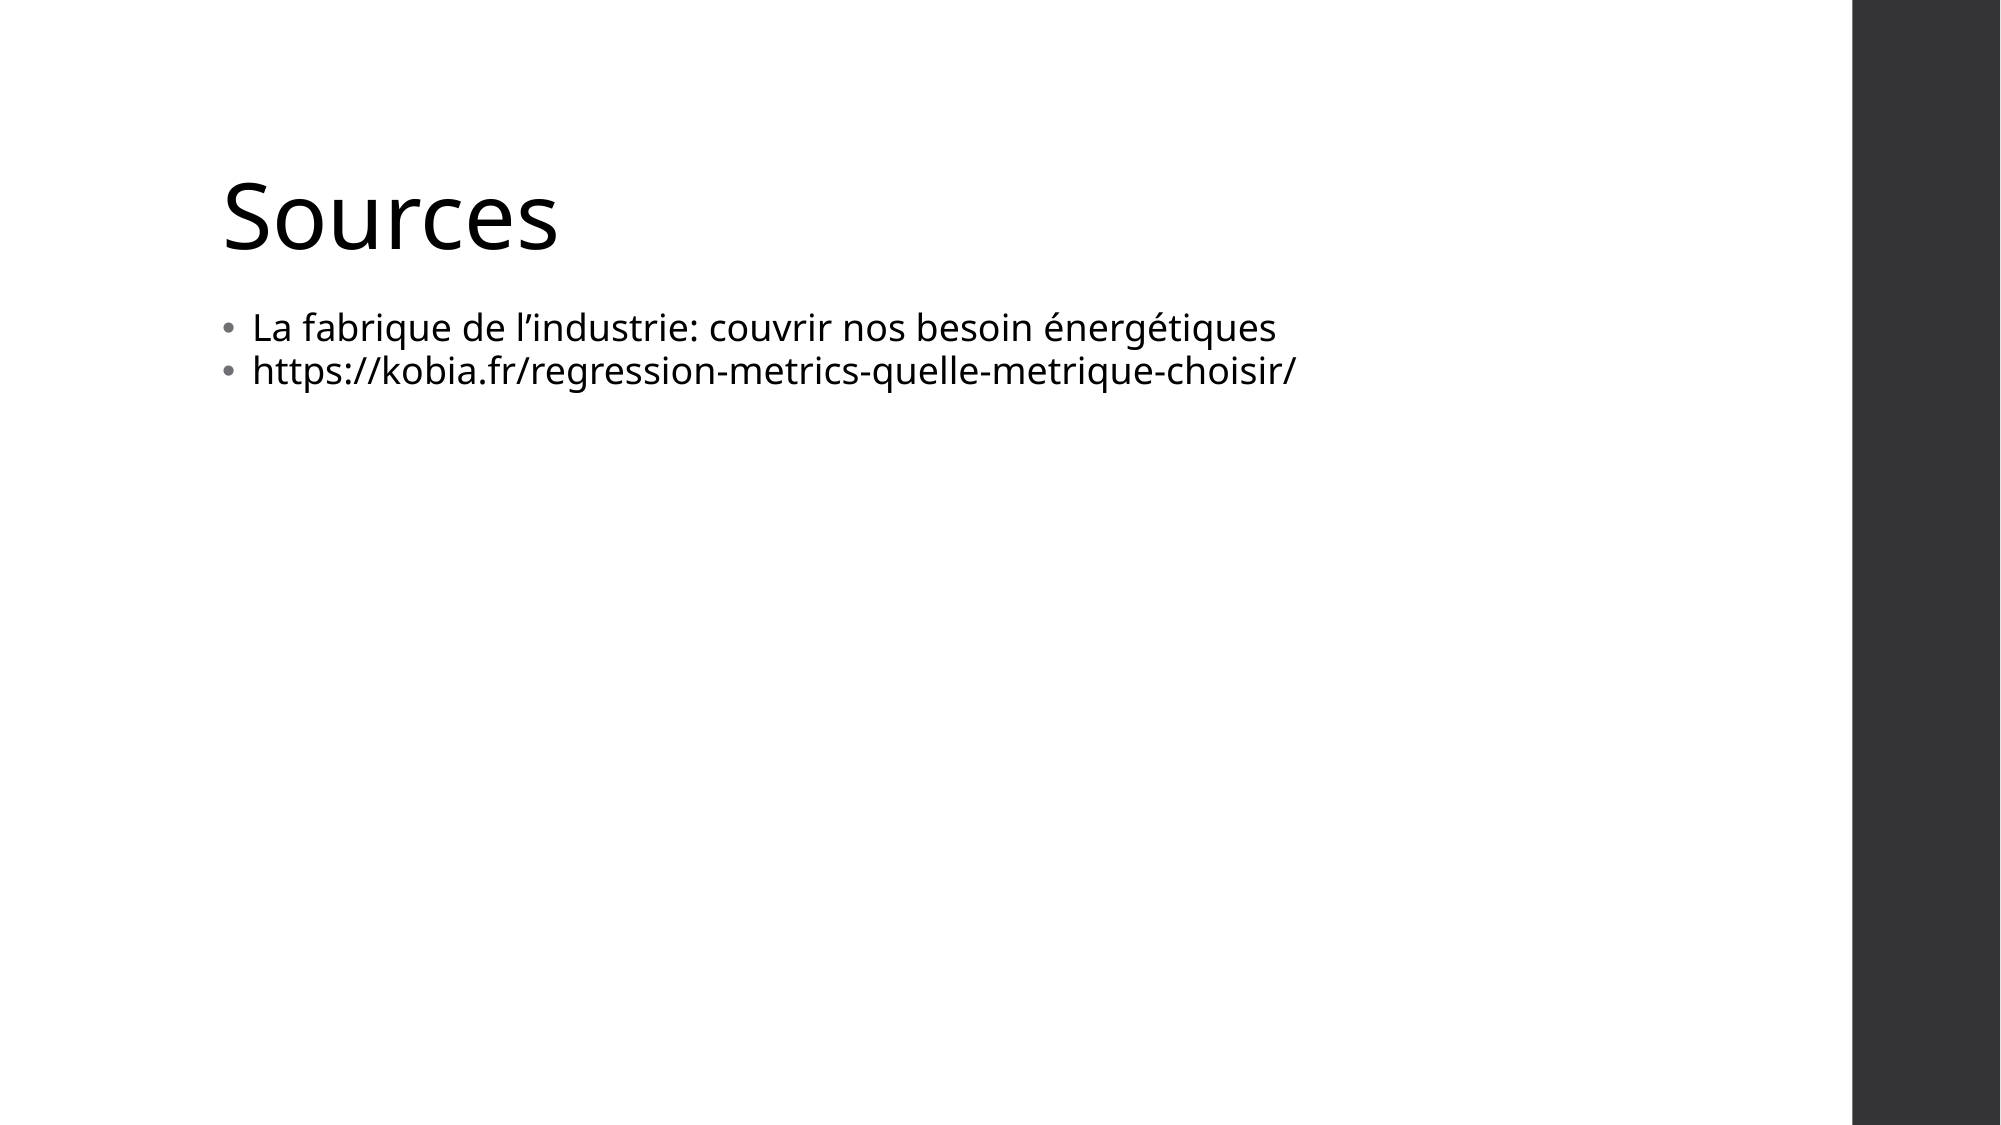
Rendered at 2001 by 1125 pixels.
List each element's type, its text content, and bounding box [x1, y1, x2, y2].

list La fabrique de l’industrie: couvrir nos besoin énergétiques https://kobia.fr/regression-metrics-quelle-metrique-choisir/ [206, 299, 1617, 1014]
title Sources [206, 60, 1797, 278]
